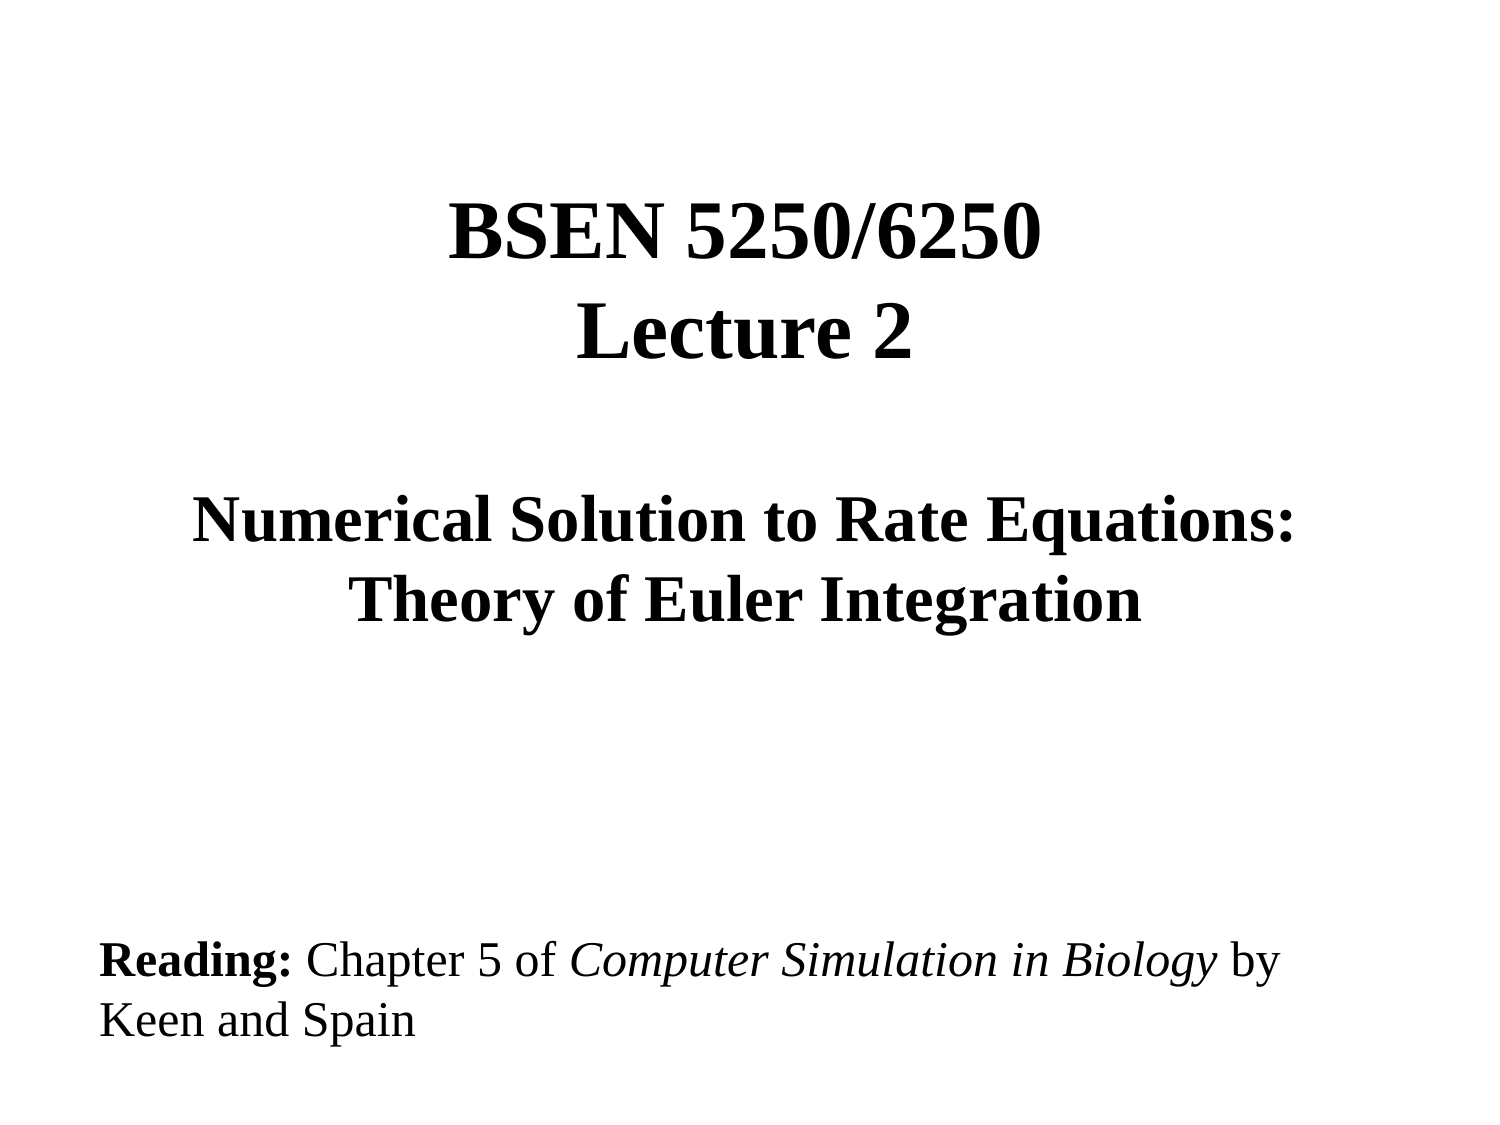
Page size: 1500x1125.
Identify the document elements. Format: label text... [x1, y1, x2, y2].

text_box BSEN 5250/6250 Lecture 2 Numerical Solution to Rate Equations: Theory of Euler Integration [178, 167, 1314, 643]
text_box Reading: Chapter 5 of Computer Simulation in Biology by Keen and Spain [84, 919, 1296, 1054]
